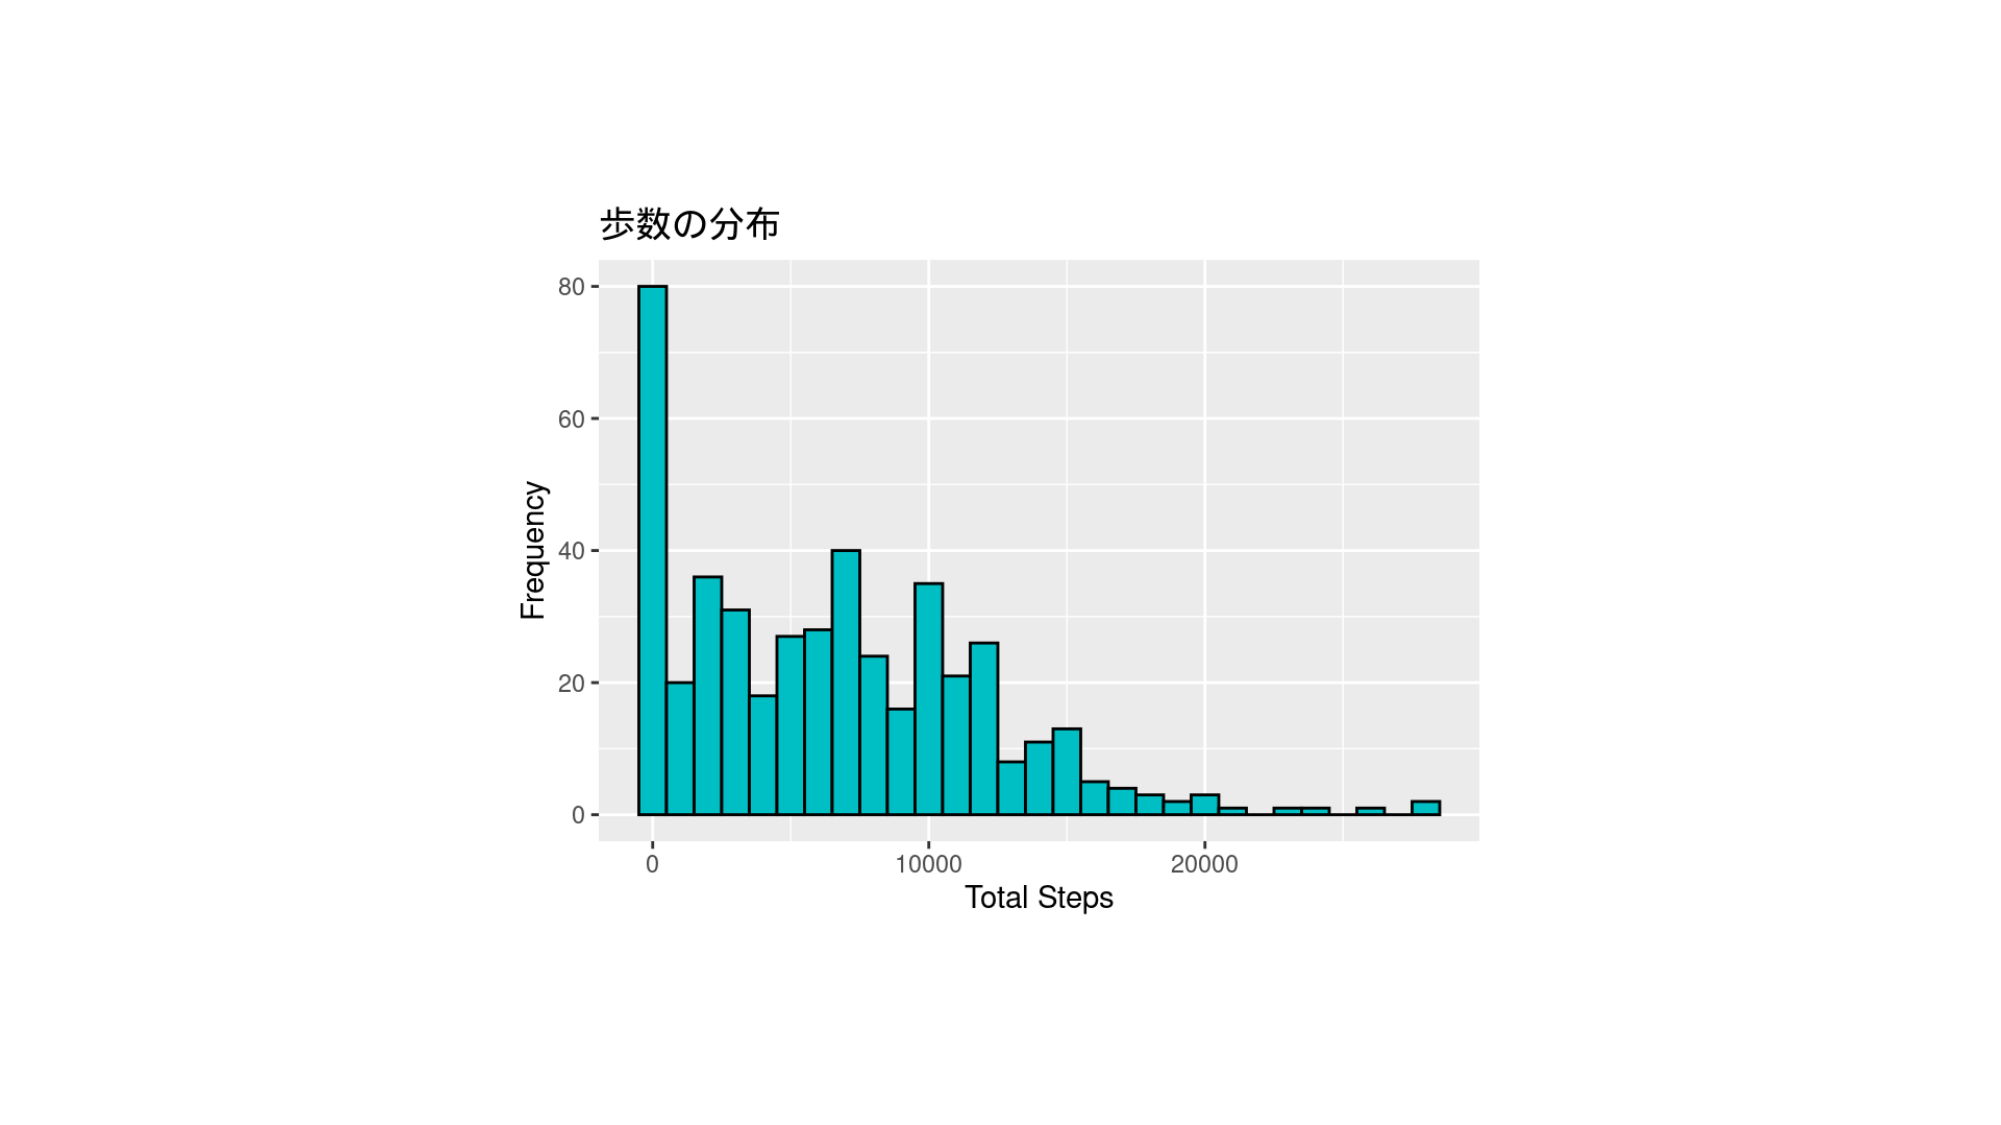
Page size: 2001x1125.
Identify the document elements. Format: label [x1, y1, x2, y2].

picture [504, 194, 1496, 931]
